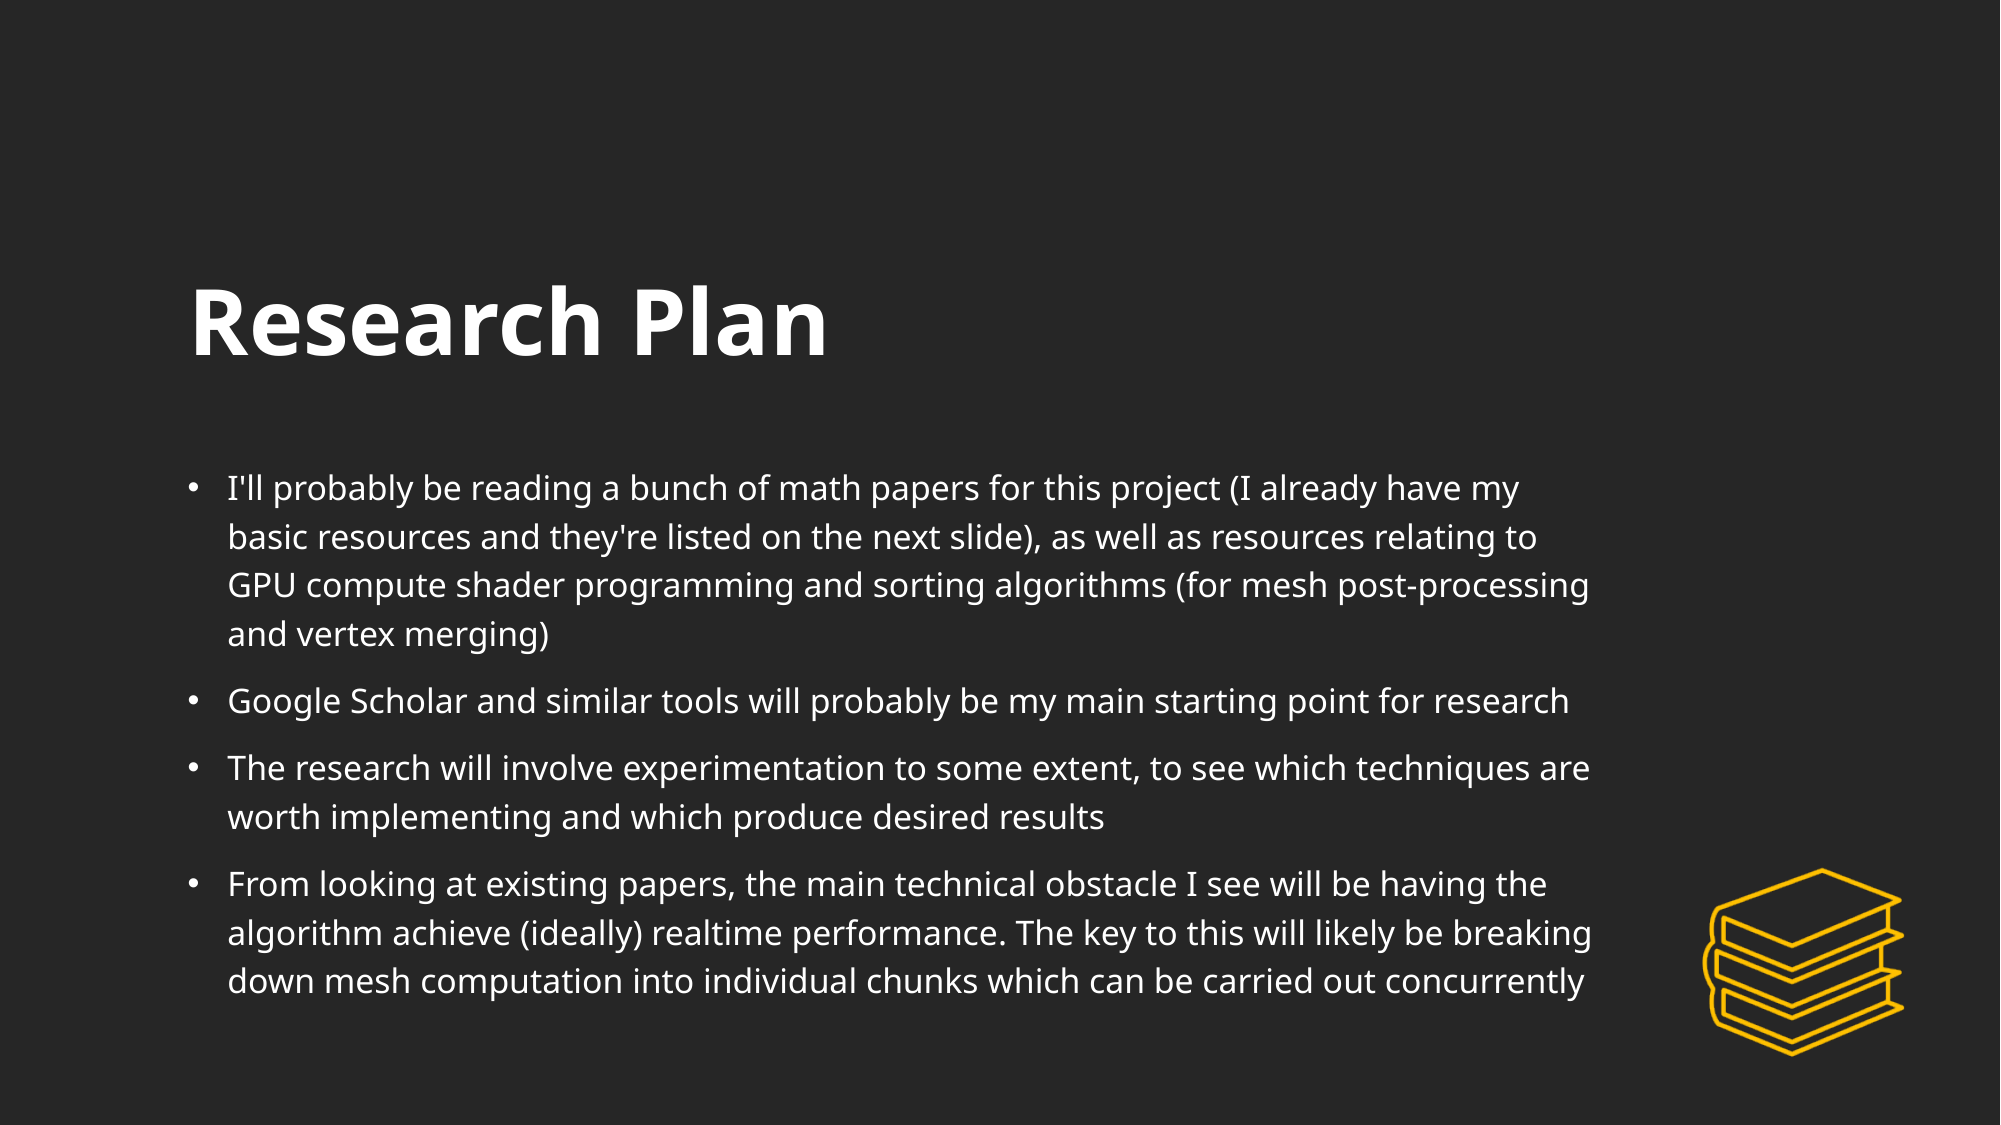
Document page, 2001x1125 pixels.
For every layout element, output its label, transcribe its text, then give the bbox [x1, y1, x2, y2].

title Research Plan [173, 127, 1166, 383]
picture [1695, 848, 1916, 1079]
list I'll probably be reading a bunch of math papers for this project (I already have my basic resources and they're listed on the next slide), as well as resources relating to GPU compute shader programming and sorting algorithms (for mesh post-processing and vertex merging) Google Scholar and similar tools will probably be my main starting point for research The research will involve experimentation to some extent, to see which techniques are worth implementing and which produce desired results From looking at existing papers, the main technical obstacle I see will be having the algorithm achieve (ideally) realtime performance. The key to this will likely be breaking down mesh computation into individual chunks which can be carried out concurrently [172, 451, 1616, 1025]
